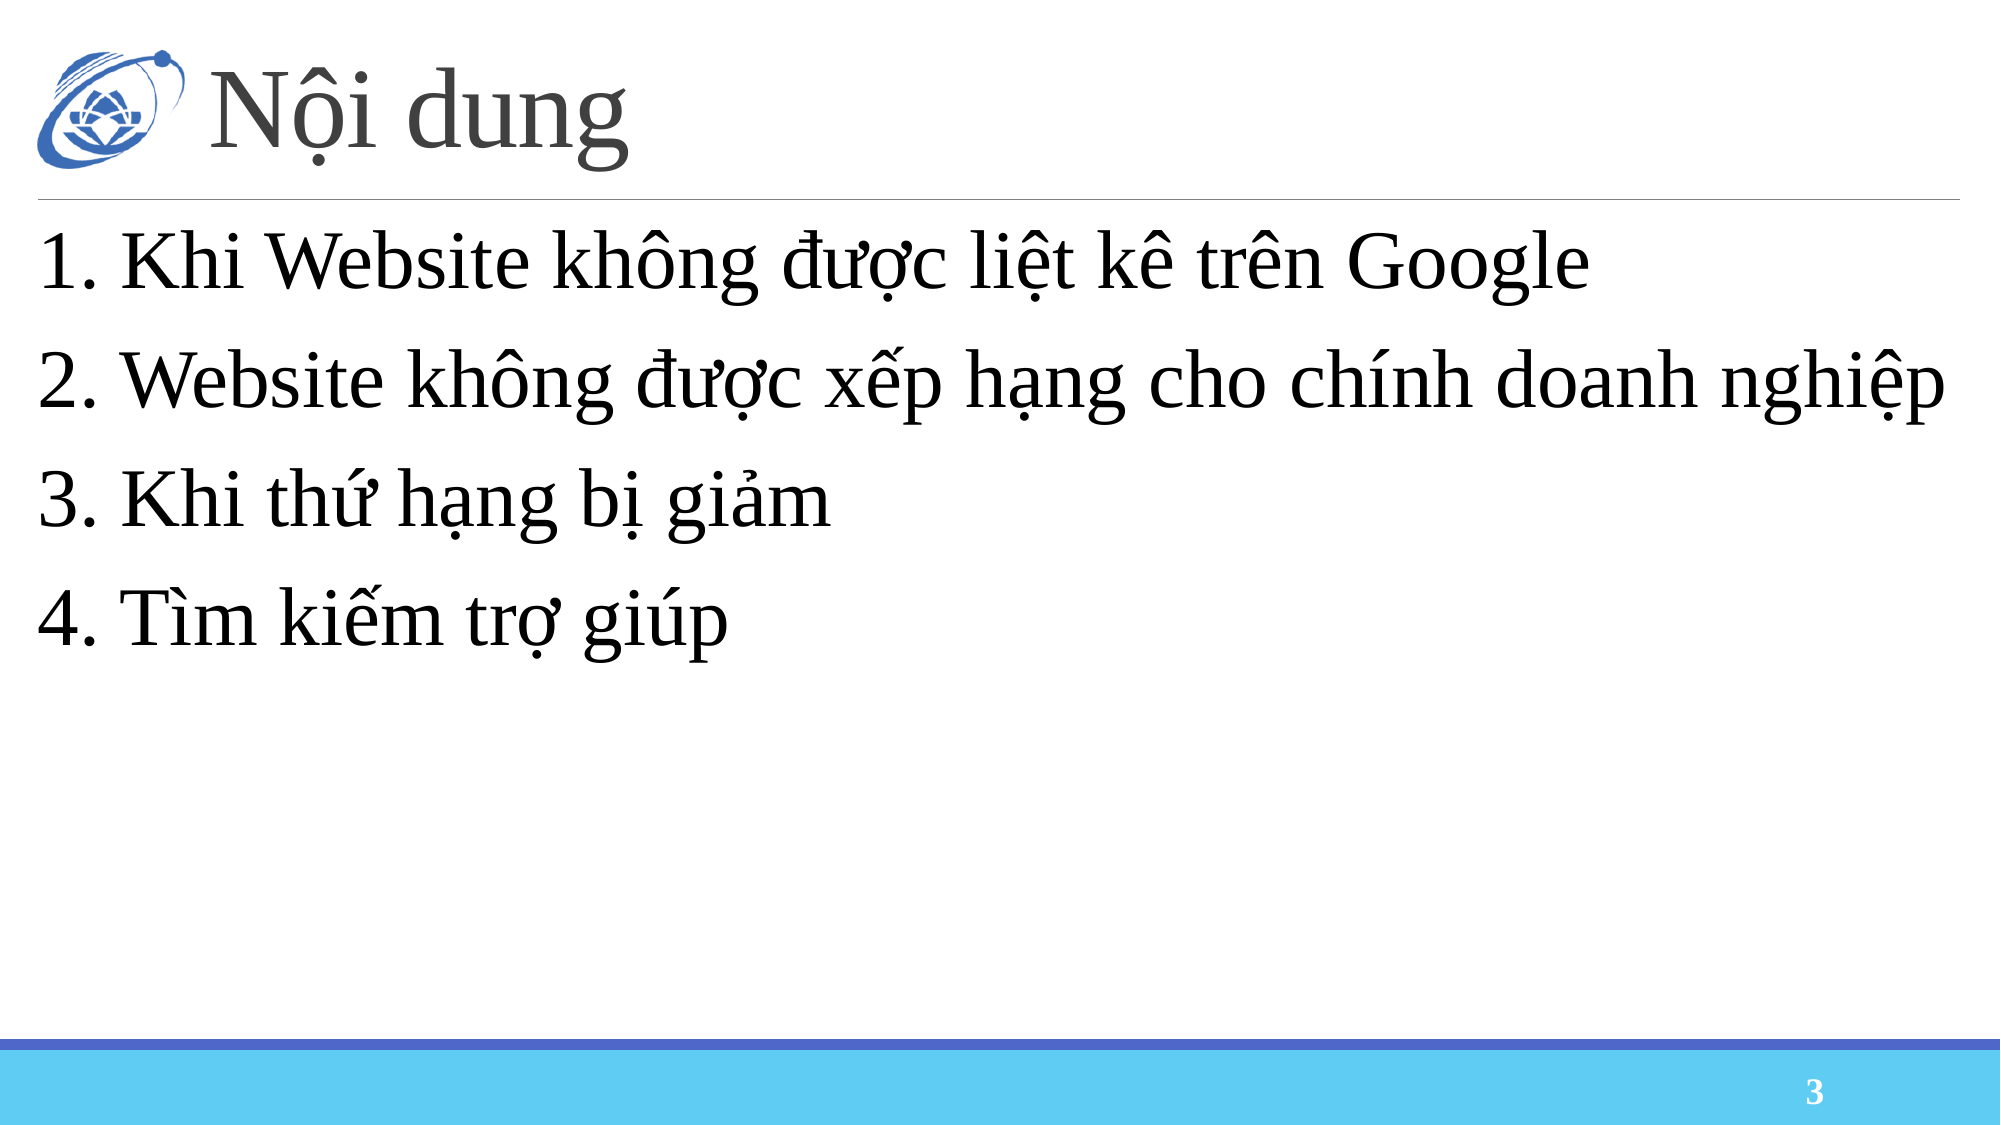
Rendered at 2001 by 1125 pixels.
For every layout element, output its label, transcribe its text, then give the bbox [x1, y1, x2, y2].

title Nội dung [193, 47, 1961, 192]
list 1. Khi Website không được liệt kê trên Google 2. Website không được xếp hạng cho chính doanh nghiệp 3. Khi thứ hạng bị giảm 4. Tìm kiếm trợ giúp [37, 209, 1961, 1011]
picture [37, 34, 185, 183]
slide_number 3 [1624, 1059, 1840, 1120]
